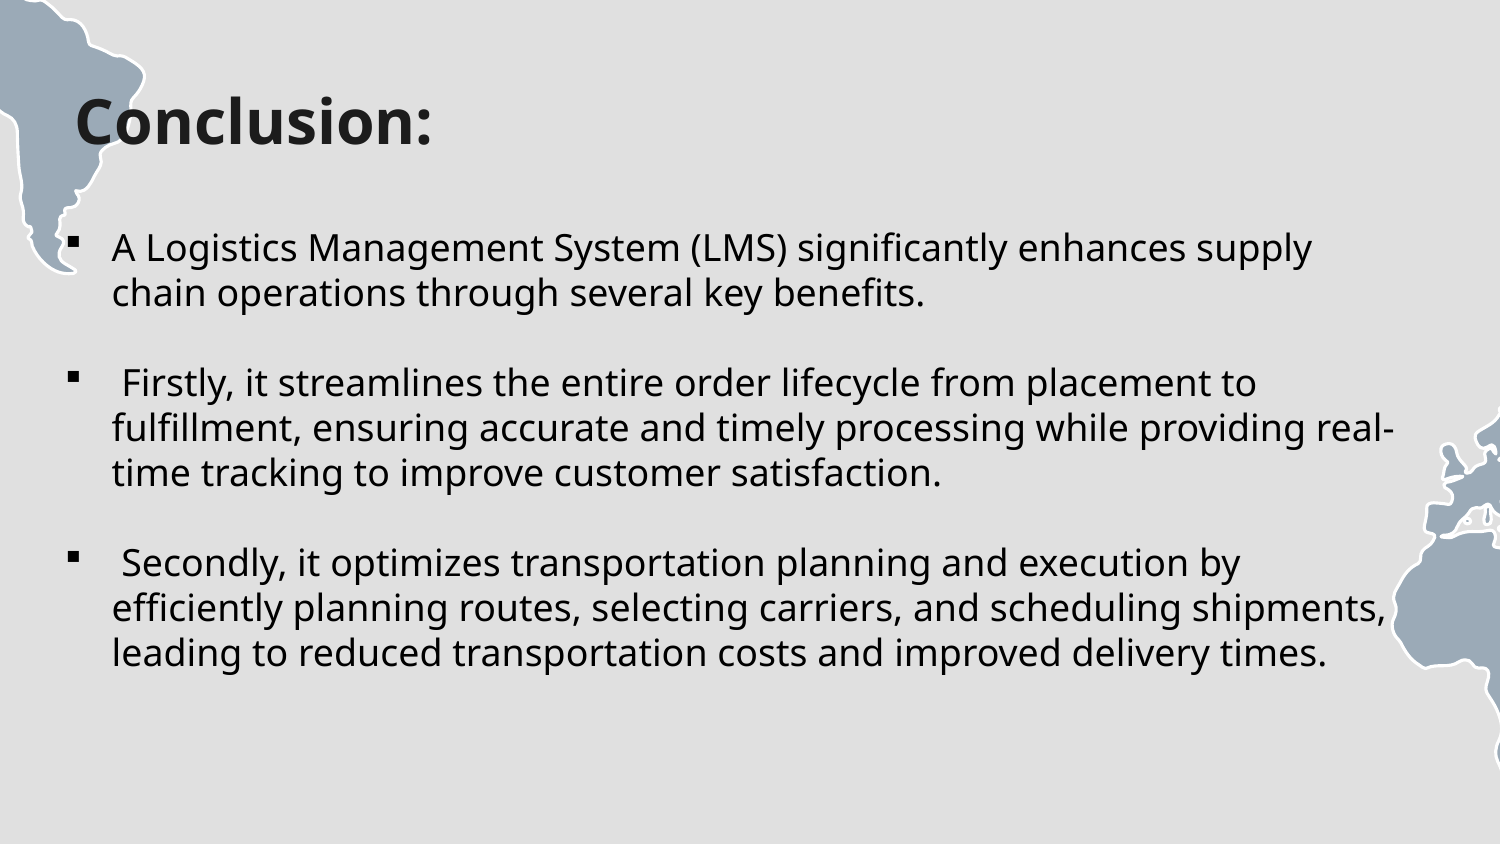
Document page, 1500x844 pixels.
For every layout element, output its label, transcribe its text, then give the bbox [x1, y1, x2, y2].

title Conclusion: [27, 67, 481, 162]
text_box A Logistics Management System (LMS) significantly enhances supply chain operations through several key benefits. Firstly, it streamlines the entire order lifecycle from placement to fulfillment, ensuring accurate and timely processing while providing real-time tracking to improve customer satisfaction. Secondly, it optimizes transportation planning and execution by efficiently planning routes, selecting carriers, and scheduling shipments, leading to reduced transportation costs and improved delivery times. [49, 216, 1427, 682]
